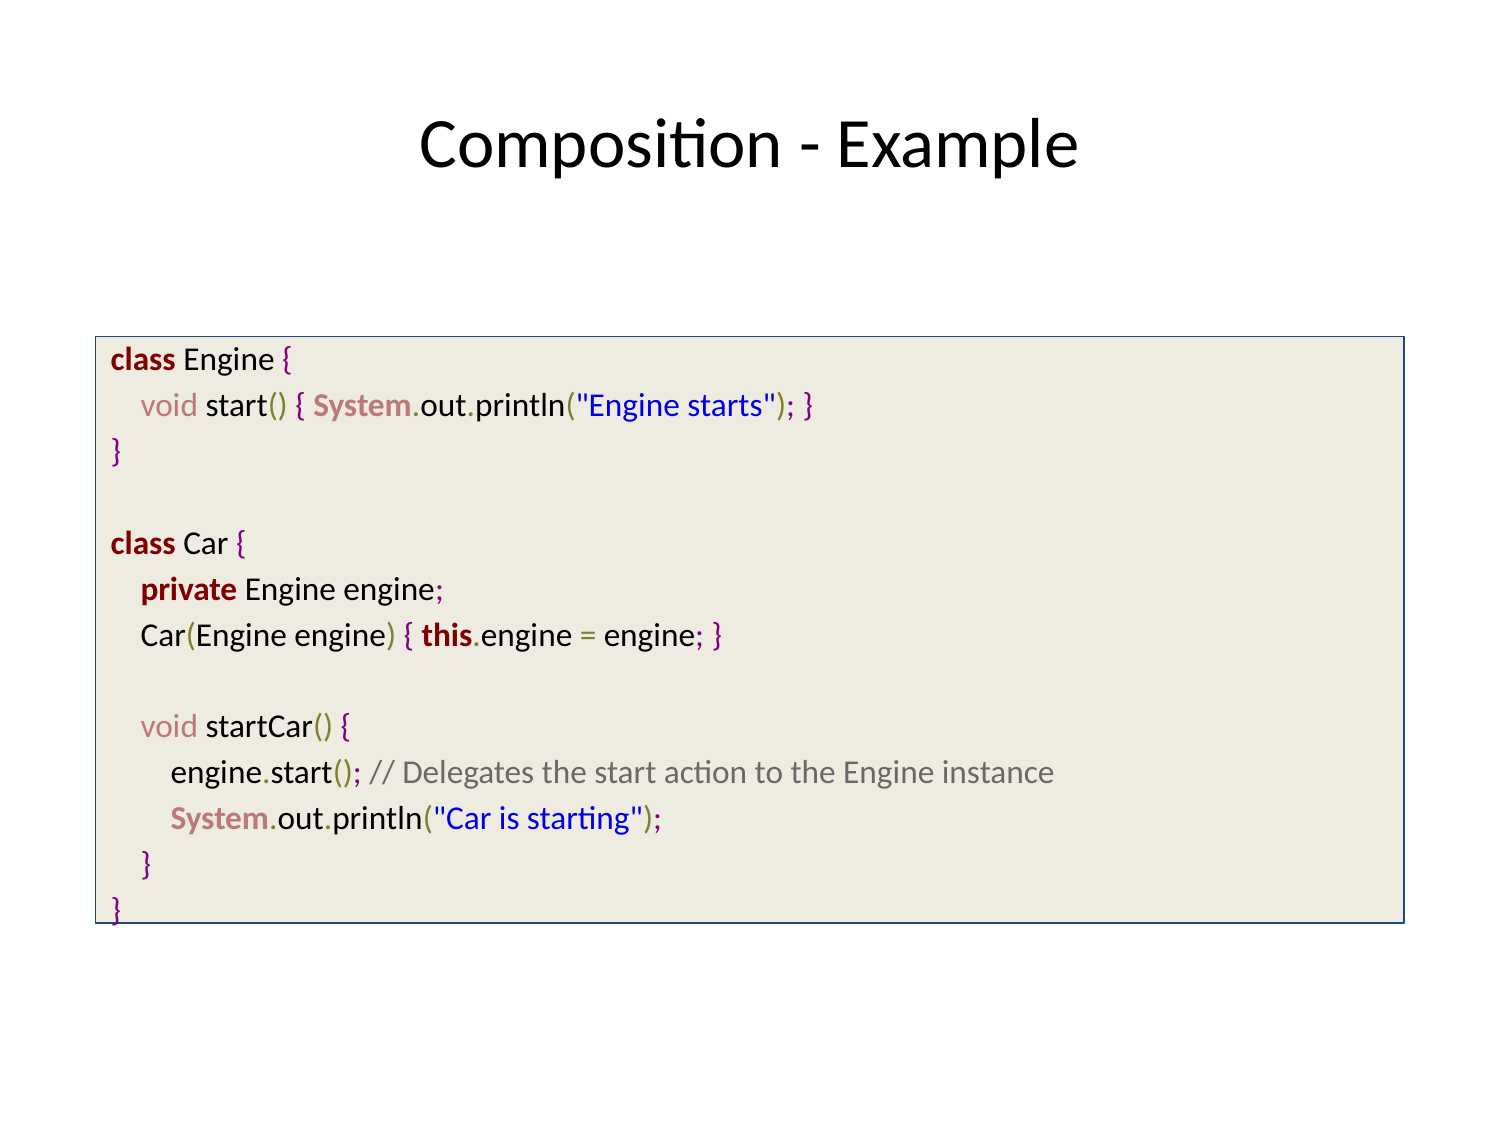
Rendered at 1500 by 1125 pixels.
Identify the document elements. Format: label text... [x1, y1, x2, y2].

text_box class Engine { void start() { System.out.println("Engine starts"); } } class Car { private Engine engine; Car(Engine engine) { this.engine = engine; } void startCar() { engine.start(); // Delegates the start action to the Engine instance System.out.println("Car is starting"); } } [95, 336, 1405, 923]
title Composition - Example [75, 45, 1425, 233]
